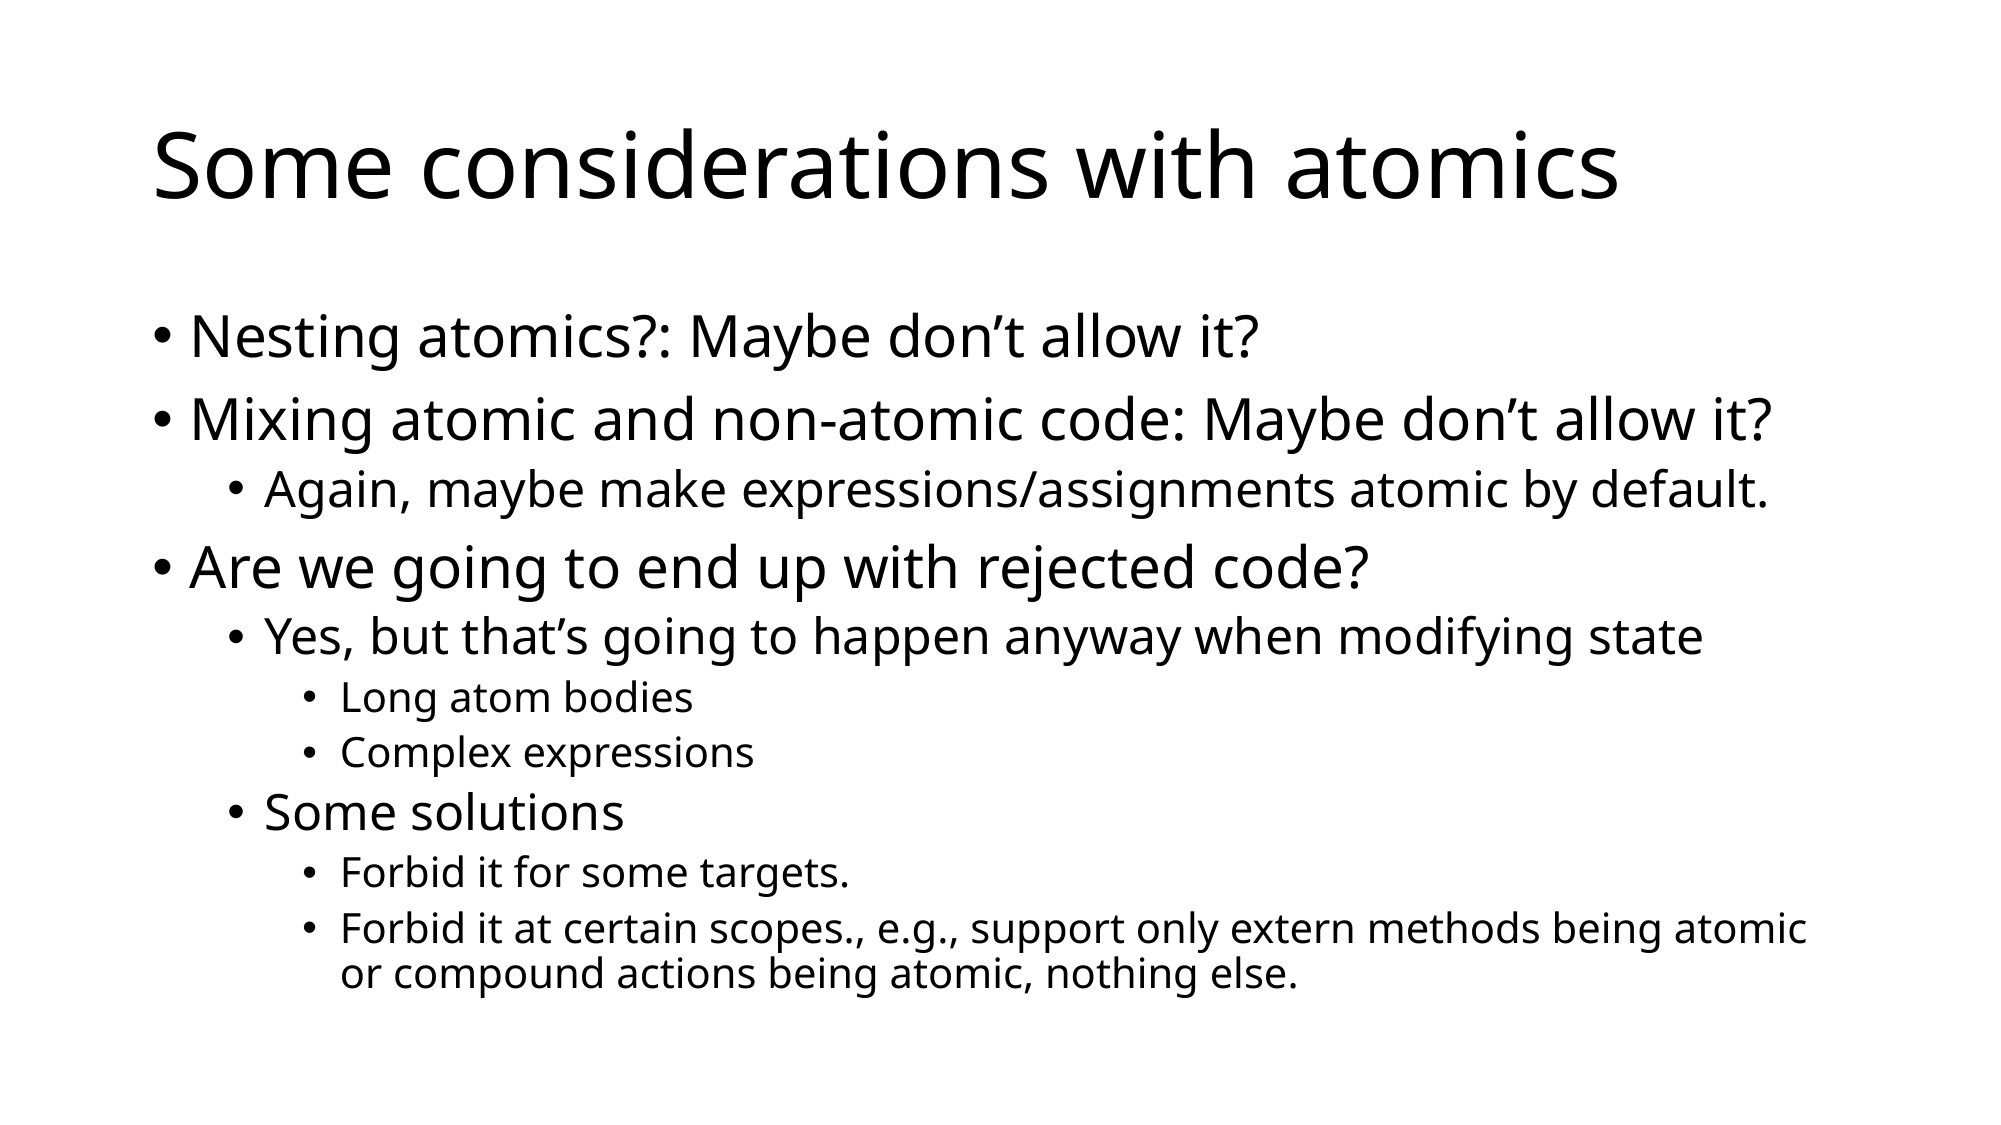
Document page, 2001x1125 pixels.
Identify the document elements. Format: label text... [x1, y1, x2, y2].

list Nesting atomics?: Maybe don’t allow it? Mixing atomic and non-atomic code: Maybe don’t allow it? Again, maybe make expressions/assignments atomic by default. Are we going to end up with rejected code? Yes, but that’s going to happen anyway when modifying state Long atom bodies Complex expressions Some solutions Forbid it for some targets. Forbid it at certain scopes., e.g., support only extern methods being atomic or compound actions being atomic, nothing else. [137, 299, 1863, 1014]
title Some considerations with atomics [137, 59, 1863, 278]
